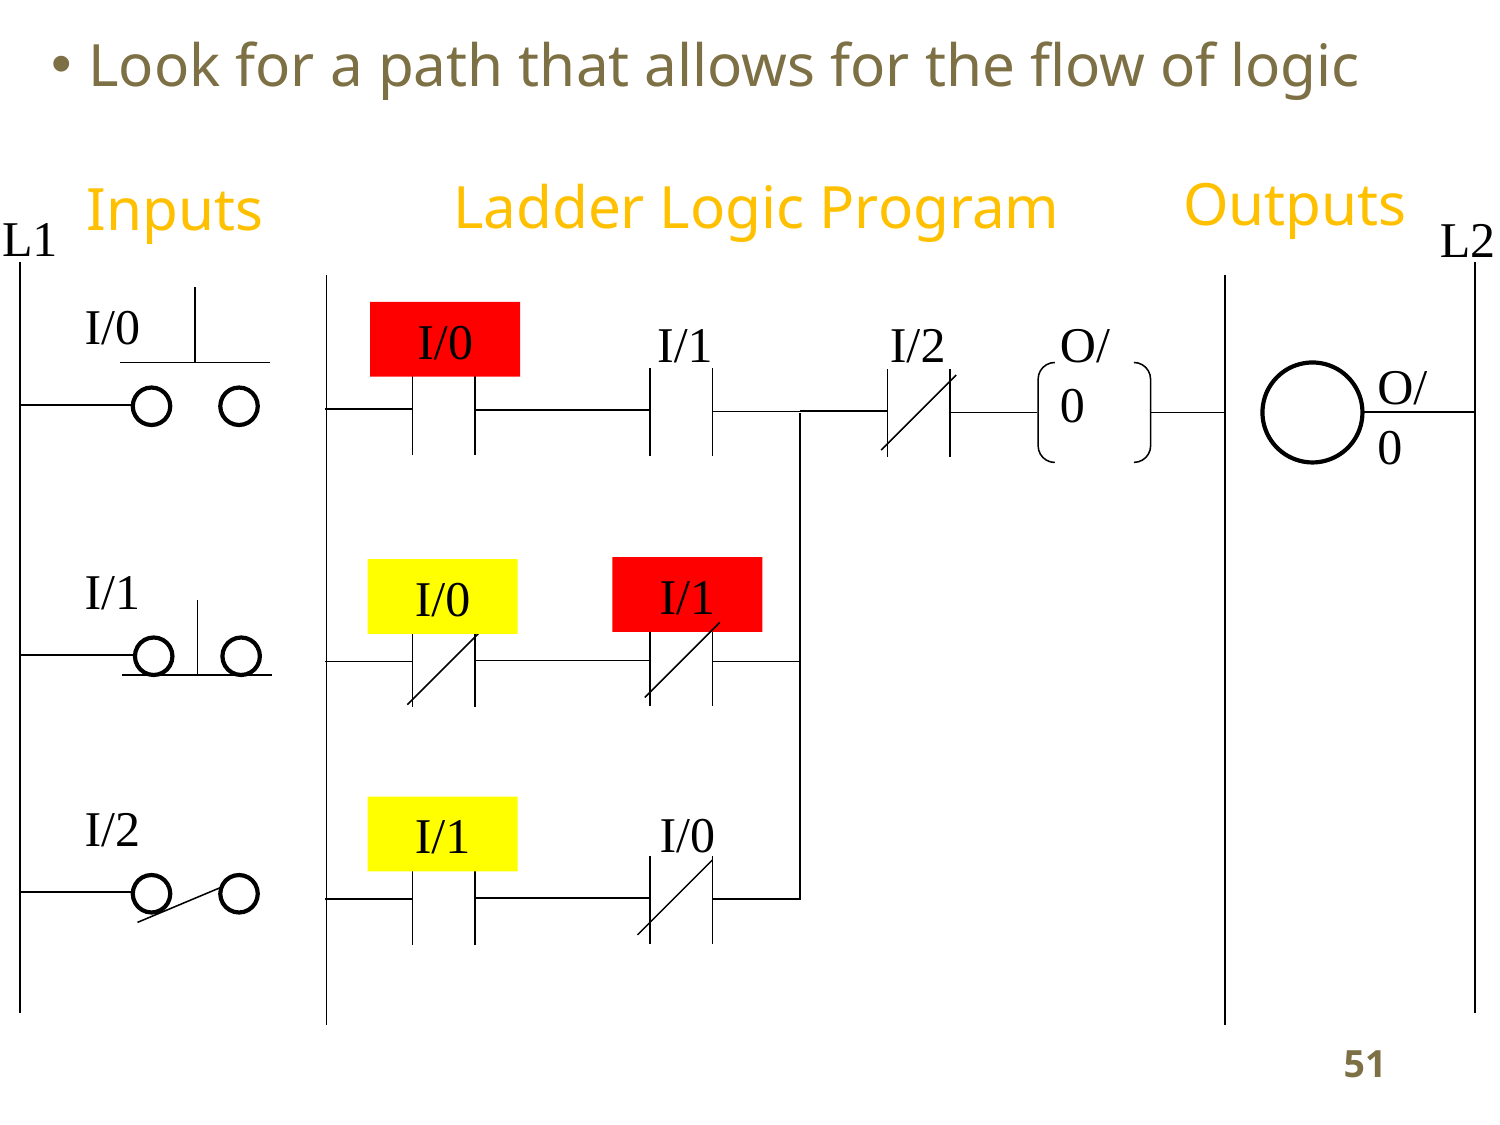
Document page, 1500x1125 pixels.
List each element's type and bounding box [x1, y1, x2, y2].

text_box [37, 287, 271, 363]
text_box [19, 872, 260, 923]
text_box [1260, 346, 1476, 482]
text_box [37, 22, 1418, 105]
text_box [0, 557, 1044, 705]
text_box [37, 551, 188, 627]
text_box [37, 789, 188, 865]
text_box [324, 304, 1226, 464]
text_box [218, 385, 260, 428]
text_box [324, 898, 519, 902]
text_box [0, 164, 313, 274]
text_box [1145, 159, 1500, 275]
text_box [367, 796, 518, 872]
text_box [370, 301, 521, 377]
text_box [437, 162, 1075, 248]
text_box [19, 385, 173, 428]
text_box [609, 304, 760, 380]
text_box [474, 794, 801, 936]
slide_number [1330, 1051, 1490, 1098]
